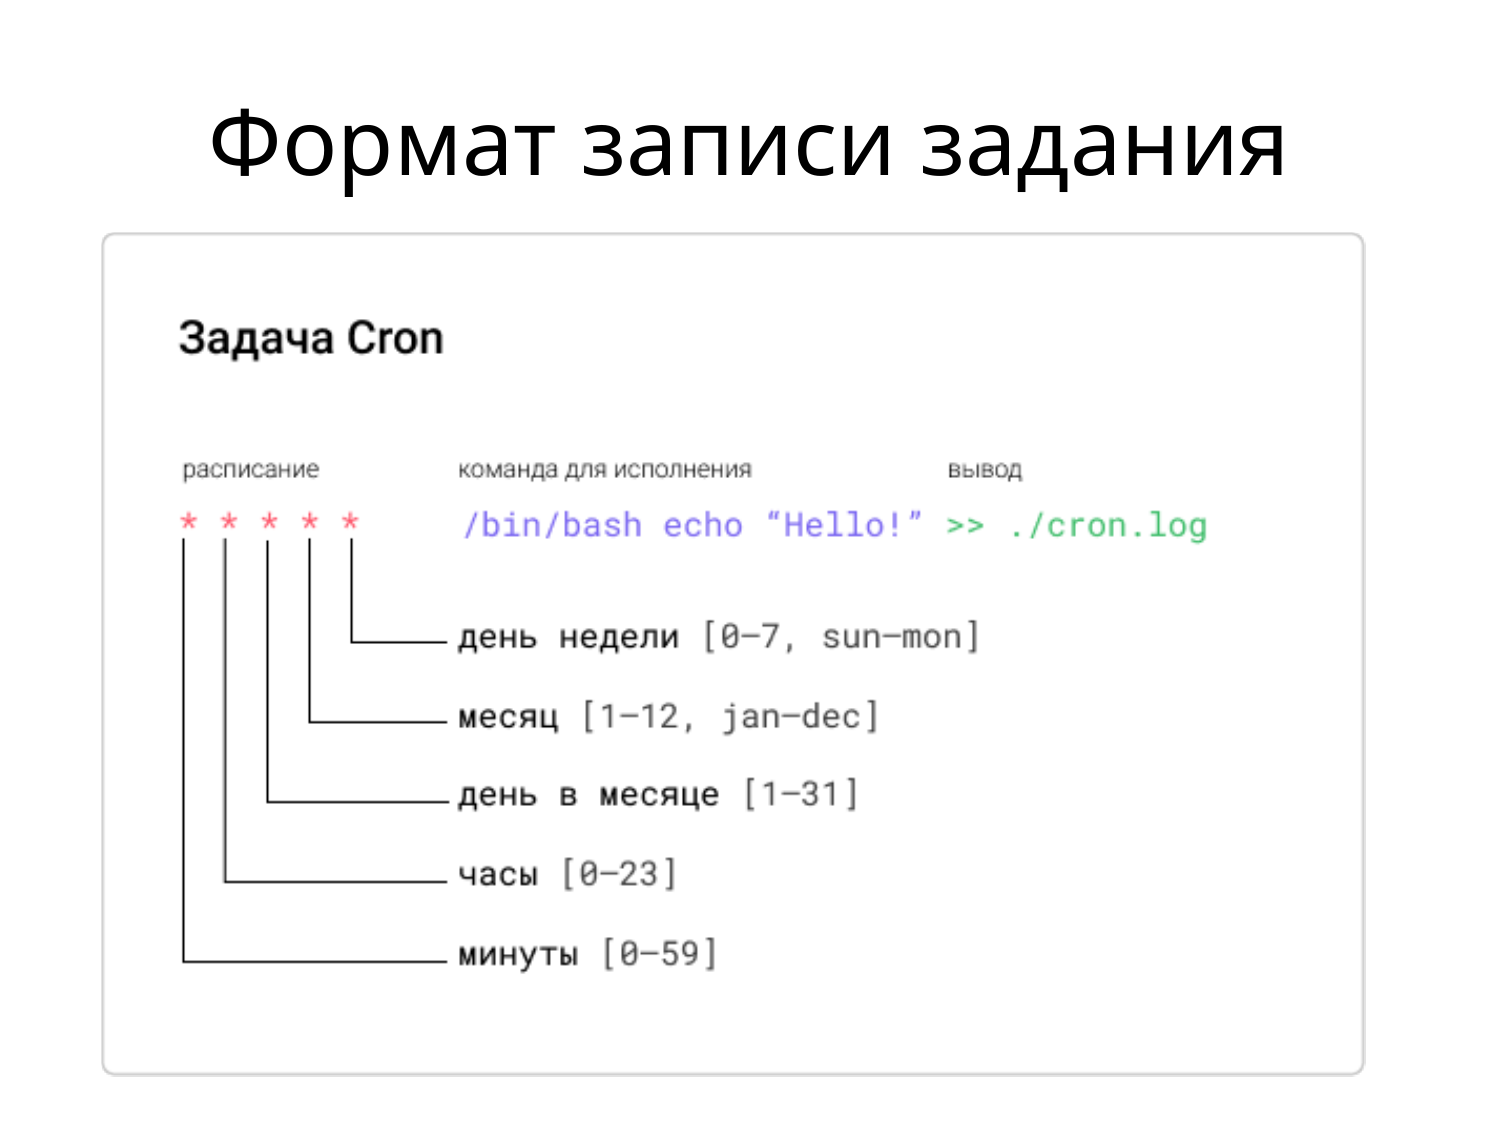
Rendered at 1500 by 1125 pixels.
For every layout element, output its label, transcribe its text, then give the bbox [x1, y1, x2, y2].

title Формат записи задания [75, 45, 1425, 233]
picture [100, 232, 1366, 1077]
